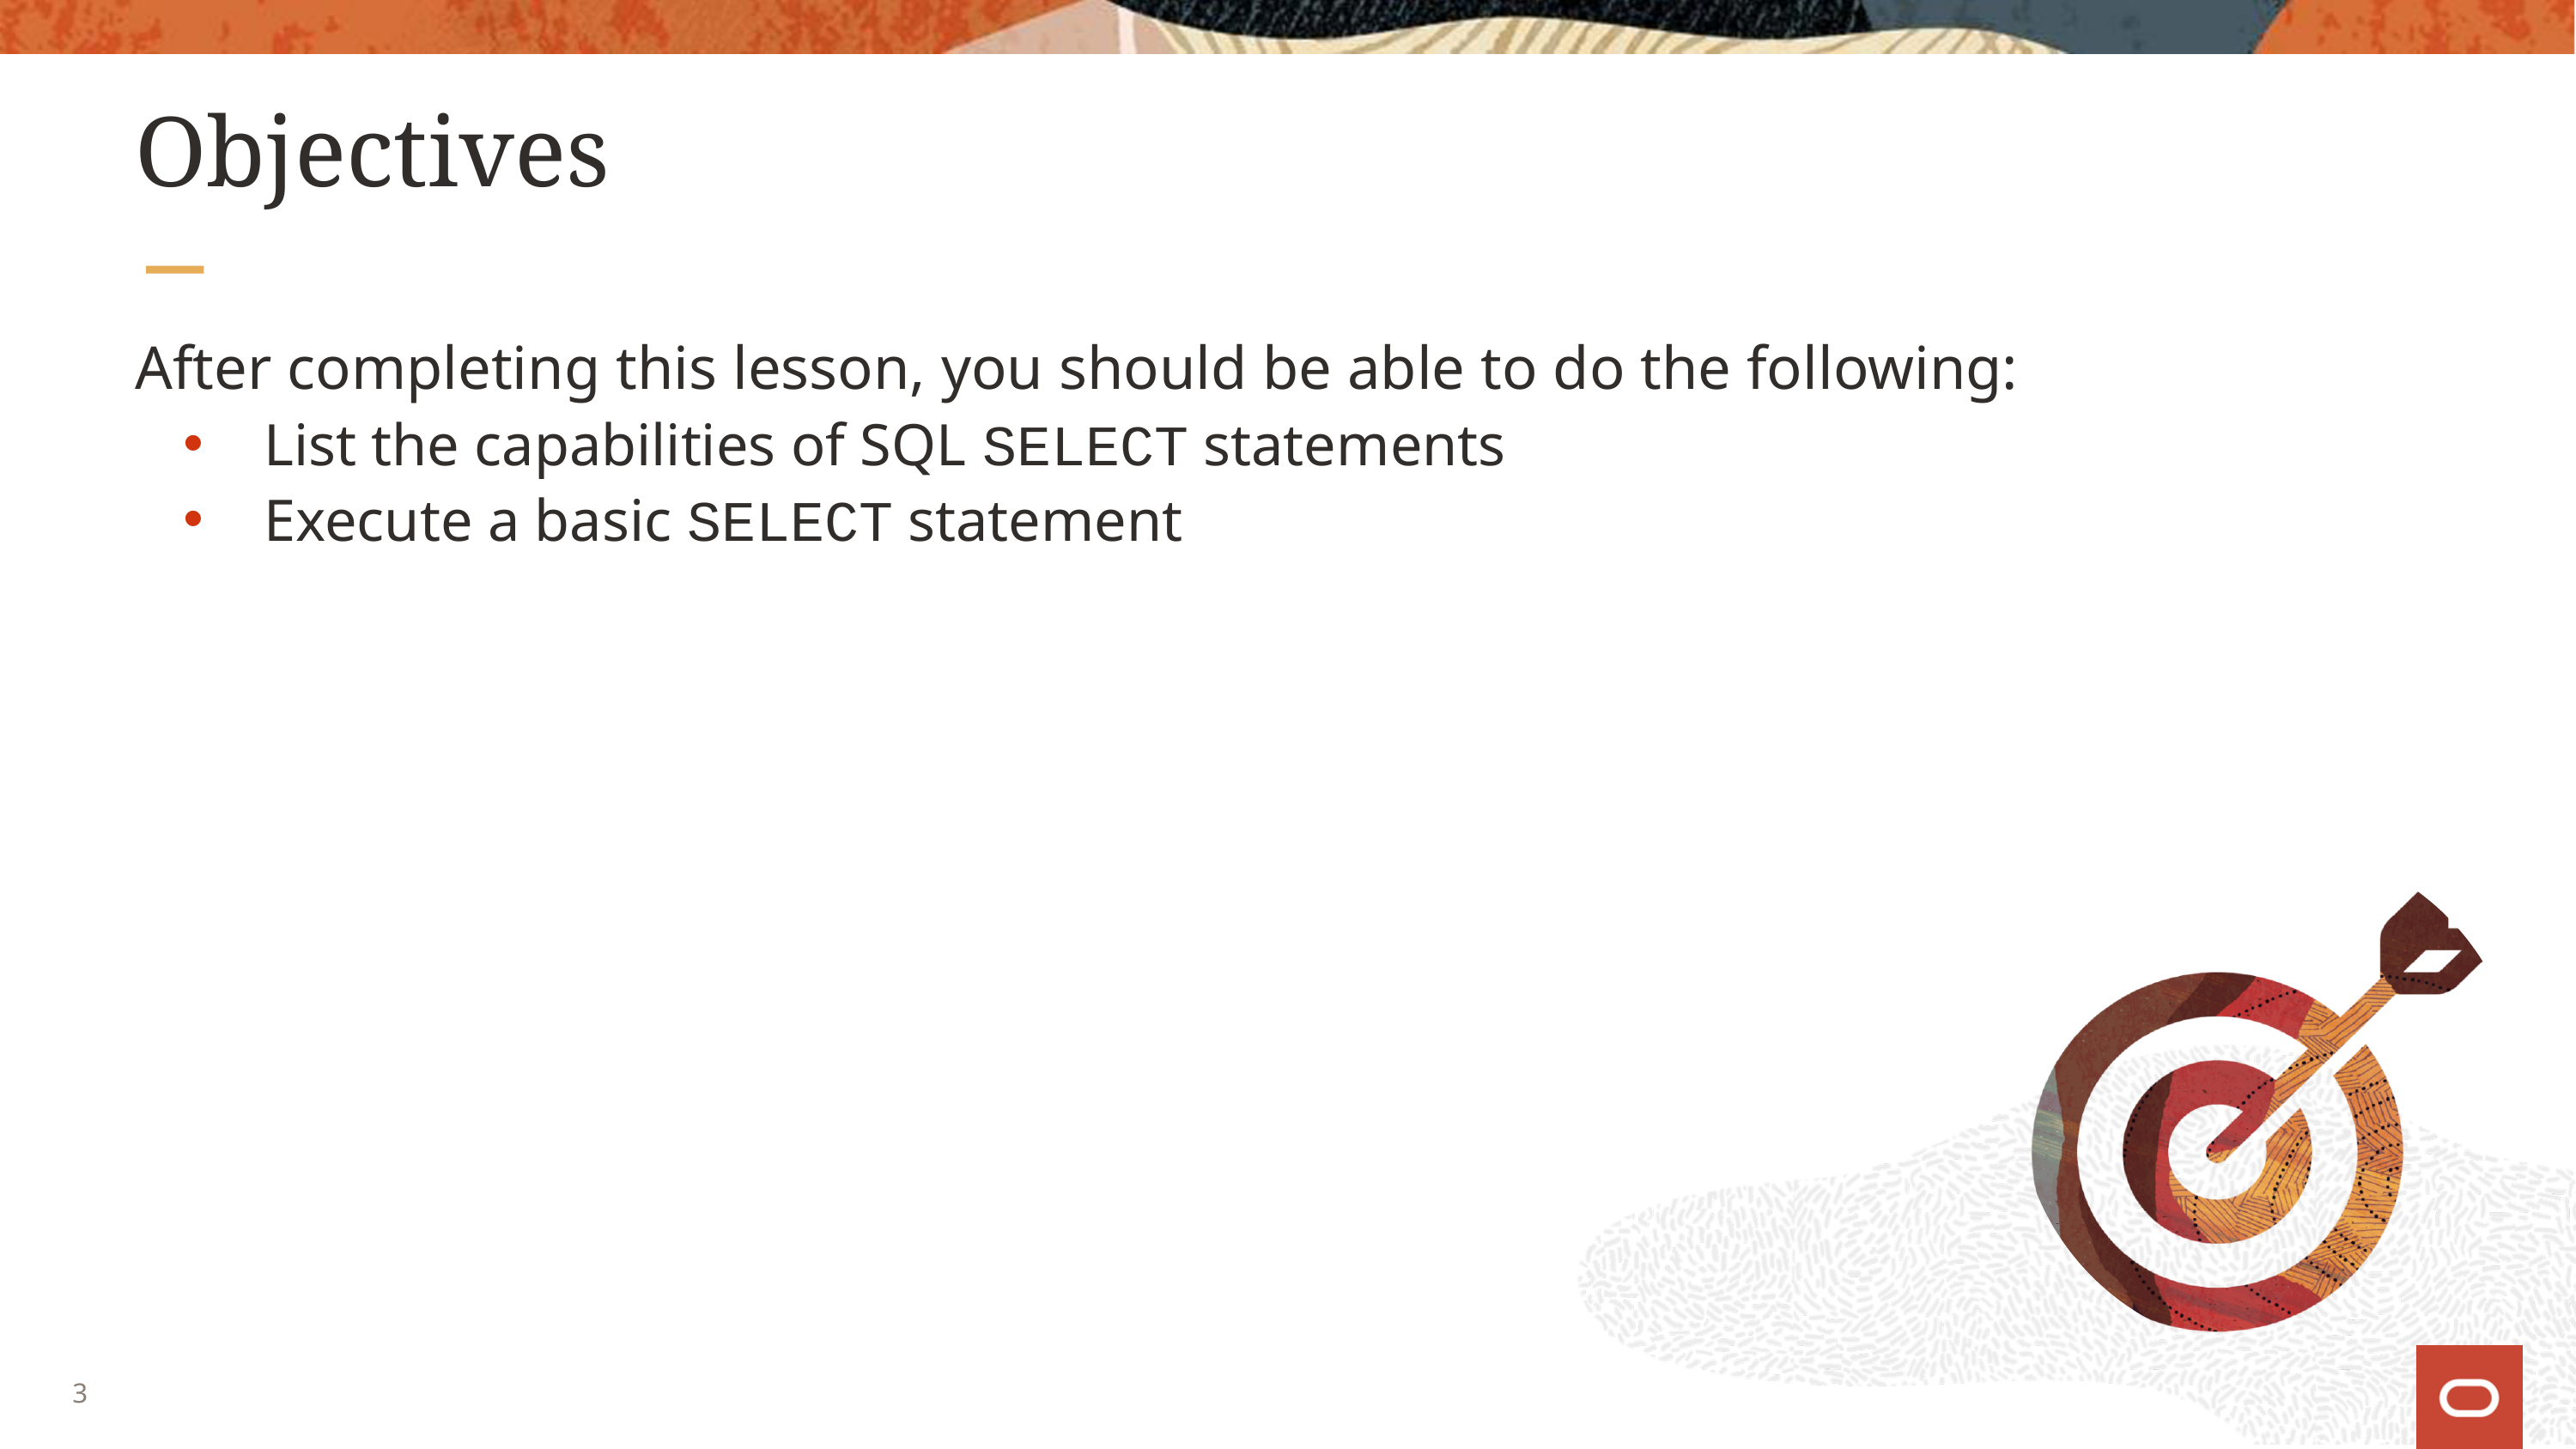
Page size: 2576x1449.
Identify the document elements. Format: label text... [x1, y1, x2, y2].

list After completing this lesson, you should be able to do the following: List the capabilities of SQL SELECT statements Execute a basic SELECT statement [131, 319, 2445, 806]
title Objectives [131, 86, 2445, 272]
picture [2416, 1345, 2523, 1449]
picture [0, 0, 2576, 54]
picture [2017, 843, 2522, 1350]
